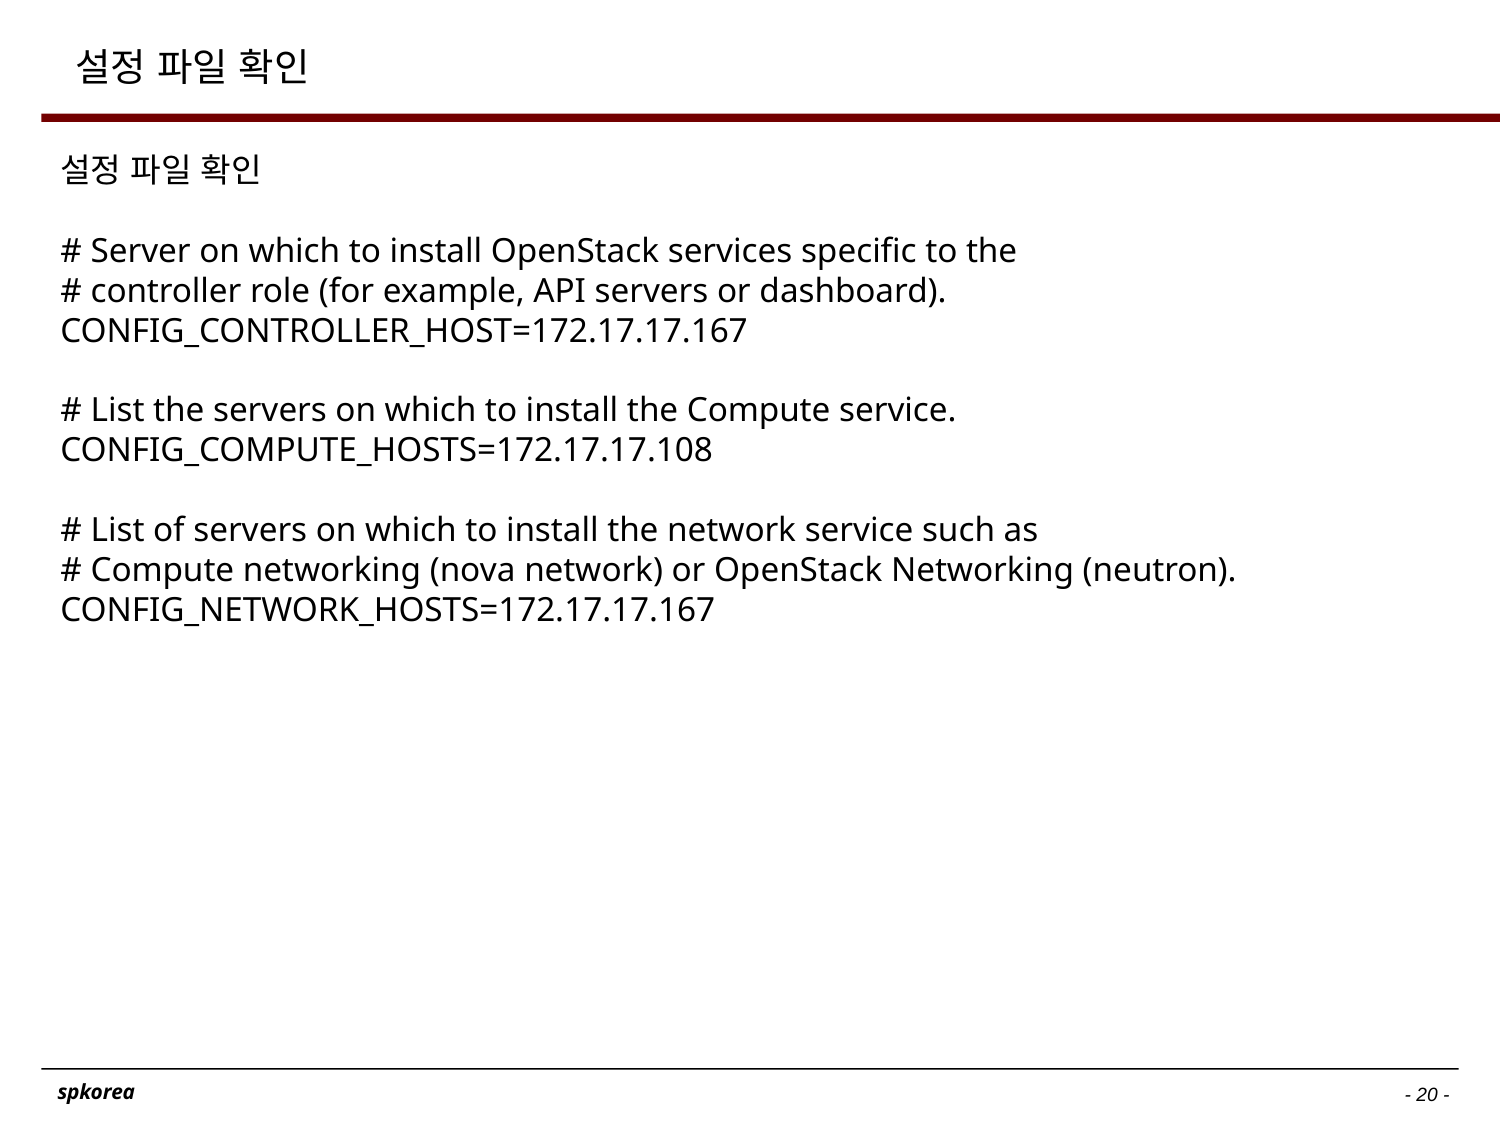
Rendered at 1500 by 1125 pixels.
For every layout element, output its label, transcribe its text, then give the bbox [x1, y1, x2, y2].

title 설정 파일 확인 [59, 38, 1414, 99]
list 설정 파일 확인 # Server on which to install OpenStack services specific to the # controller role (for example, API servers or dashboard). CONFIG_CONTROLLER_HOST=172.17.17.167 # List the servers on which to install the Compute service. CONFIG_COMPUTE_HOSTS=172.17.17.108 # List of servers on which to install the network service such as # Compute networking (nova network) or OpenStack Networking (neutron). CONFIG_NETWORK_HOSTS=172.17.17.167 [59, 148, 1460, 272]
